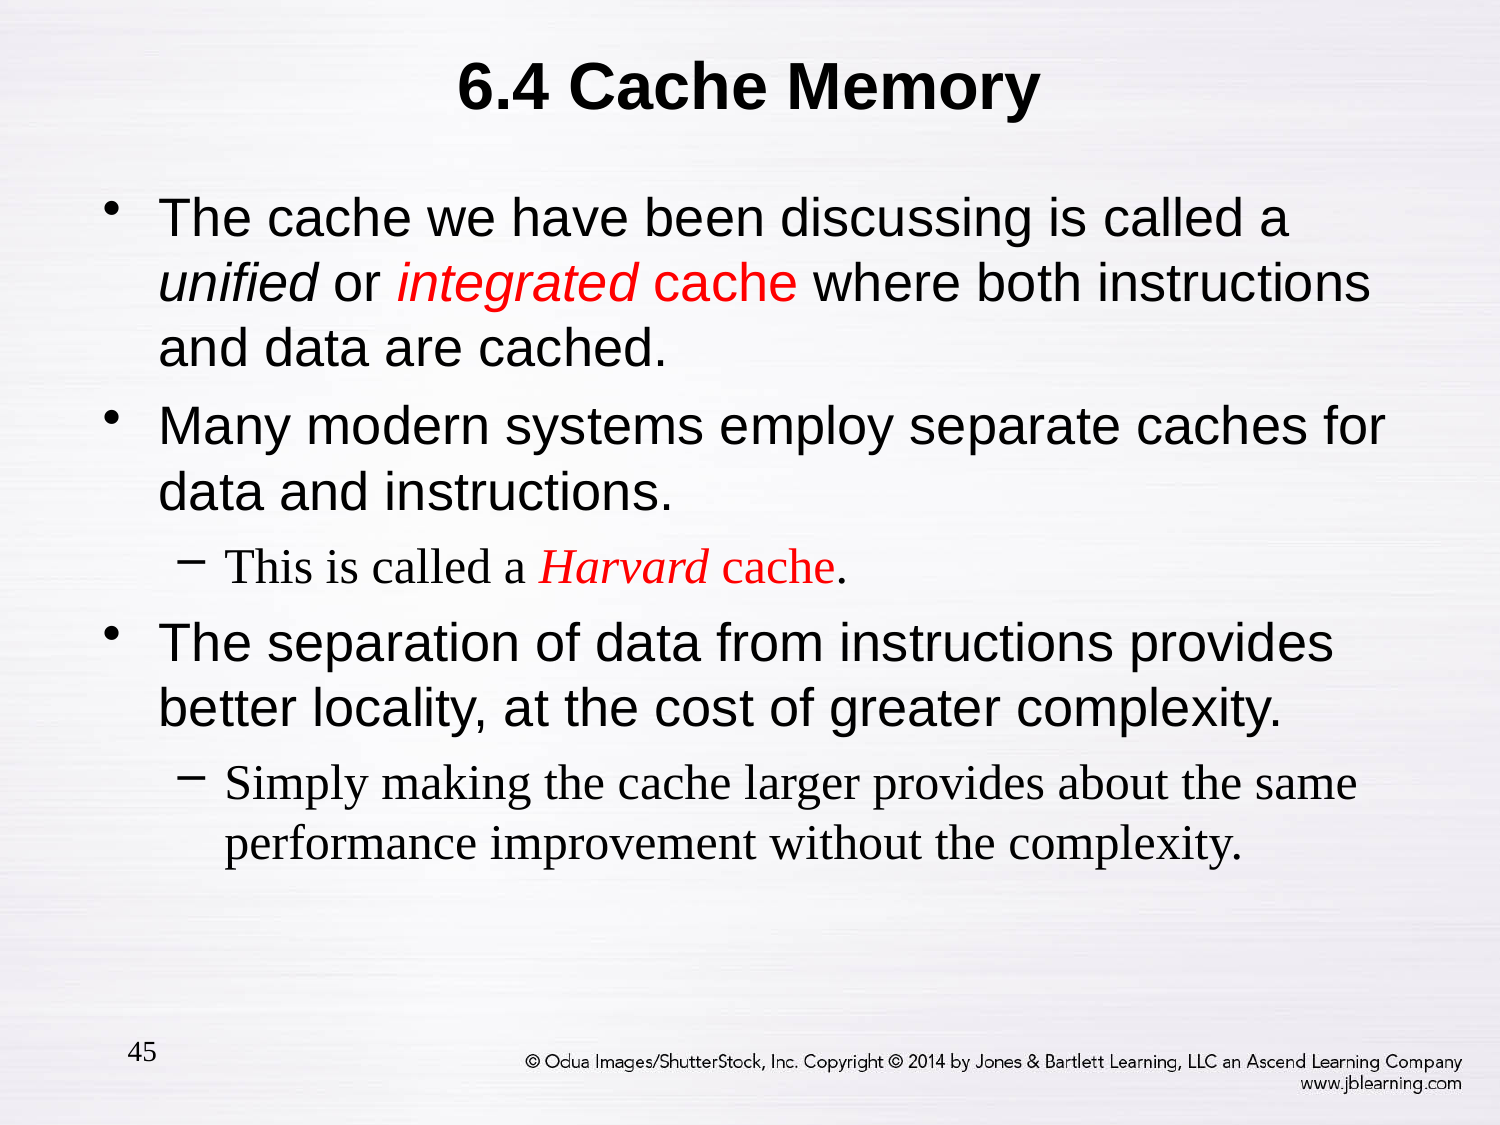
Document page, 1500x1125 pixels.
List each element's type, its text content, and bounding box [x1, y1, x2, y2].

slide_number 45 [112, 1025, 425, 1100]
list The cache we have been discussing is called a unified or integrated cache where both instructions and data are cached. Many modern systems employ separate caches for data and instructions. This is called a Harvard cache. The separation of data from instructions provides better locality, at the cost of greater complexity. Simply making the cache larger provides about the same performance improvement without the complexity. [87, 174, 1425, 950]
title 6.4 Cache Memory [262, 37, 1238, 128]
picture [0, 0, 1500, 1125]
